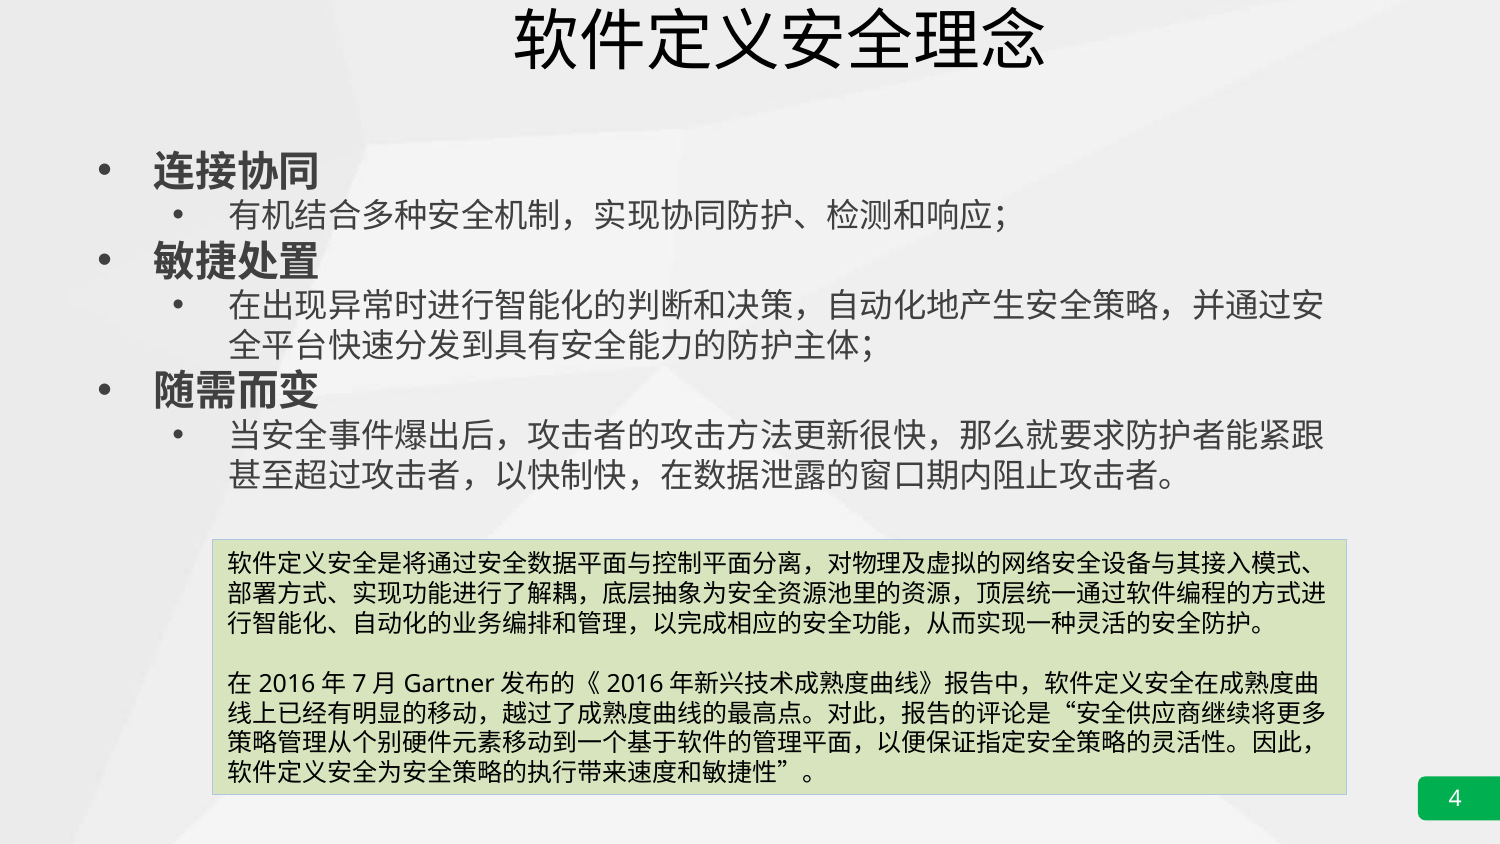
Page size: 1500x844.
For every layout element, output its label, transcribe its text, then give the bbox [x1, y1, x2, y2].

text_box [55, 110, 1323, 728]
picture [0, 0, 1500, 844]
text_box 连接协同 有机结合多种安全机制，实现协同防护、检测和响应； 敏捷处置 在出现异常时进行智能化的判断和决策，自动化地产生安全策略，并通过安全平台快速分发到具有安全能力的防护主体； 随需而变 当安全事件爆出后，攻击者的攻击方法更新很快，那么就要求防护者能紧跟甚至超过攻击者，以快制快，在数据泄露的窗口期内阻止攻击者。 [80, 135, 1348, 753]
text_box 软件定义安全是将通过安全数据平面与控制平面分离，对物理及虚拟的网络安全设备与其接入模式、部署方式、实现功能进行了解耦，底层抽象为安全资源池里的资源，顶层统一通过软件编程的方式进行智能化、自动化的业务编排和管理，以完成相应的安全功能，从而实现一种灵活的安全防护。 在2016年7月Gartner发布的《2016年新兴技术成熟度曲线》报告中，软件定义安全在成熟度曲线上已经有明显的移动，越过了成熟度曲线的最高点。对此，报告的评论是“安全供应商继续将更多策略管理从个别硬件元素移动到一个基于软件的管理平面，以便保证指定安全策略的灵活性。因此，软件定义安全为安全策略的执行带来速度和敏捷性”。 [212, 539, 1347, 795]
title 软件定义安全理念 [191, 0, 1368, 77]
